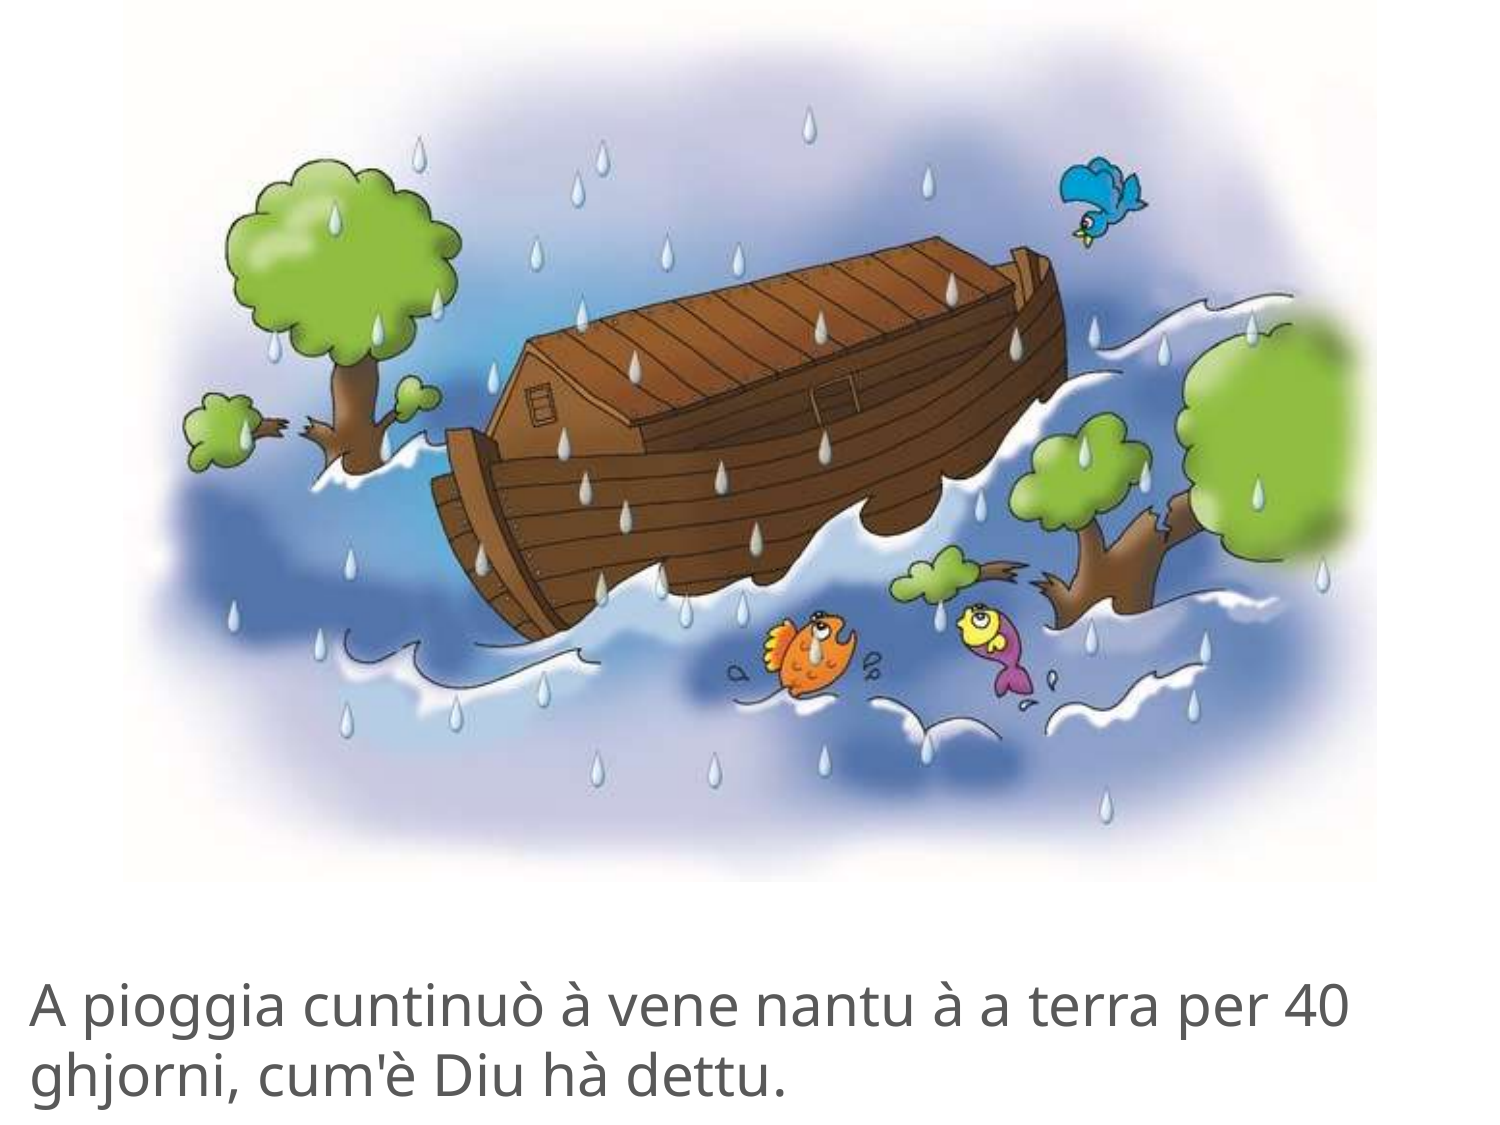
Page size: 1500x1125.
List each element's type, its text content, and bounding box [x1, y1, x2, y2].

text_box A pioggia cuntinuò à vene nantu à a terra per 40 ghjorni, cum'è Diu hà dettu. [14, 961, 1500, 1116]
picture [122, 0, 1377, 882]
